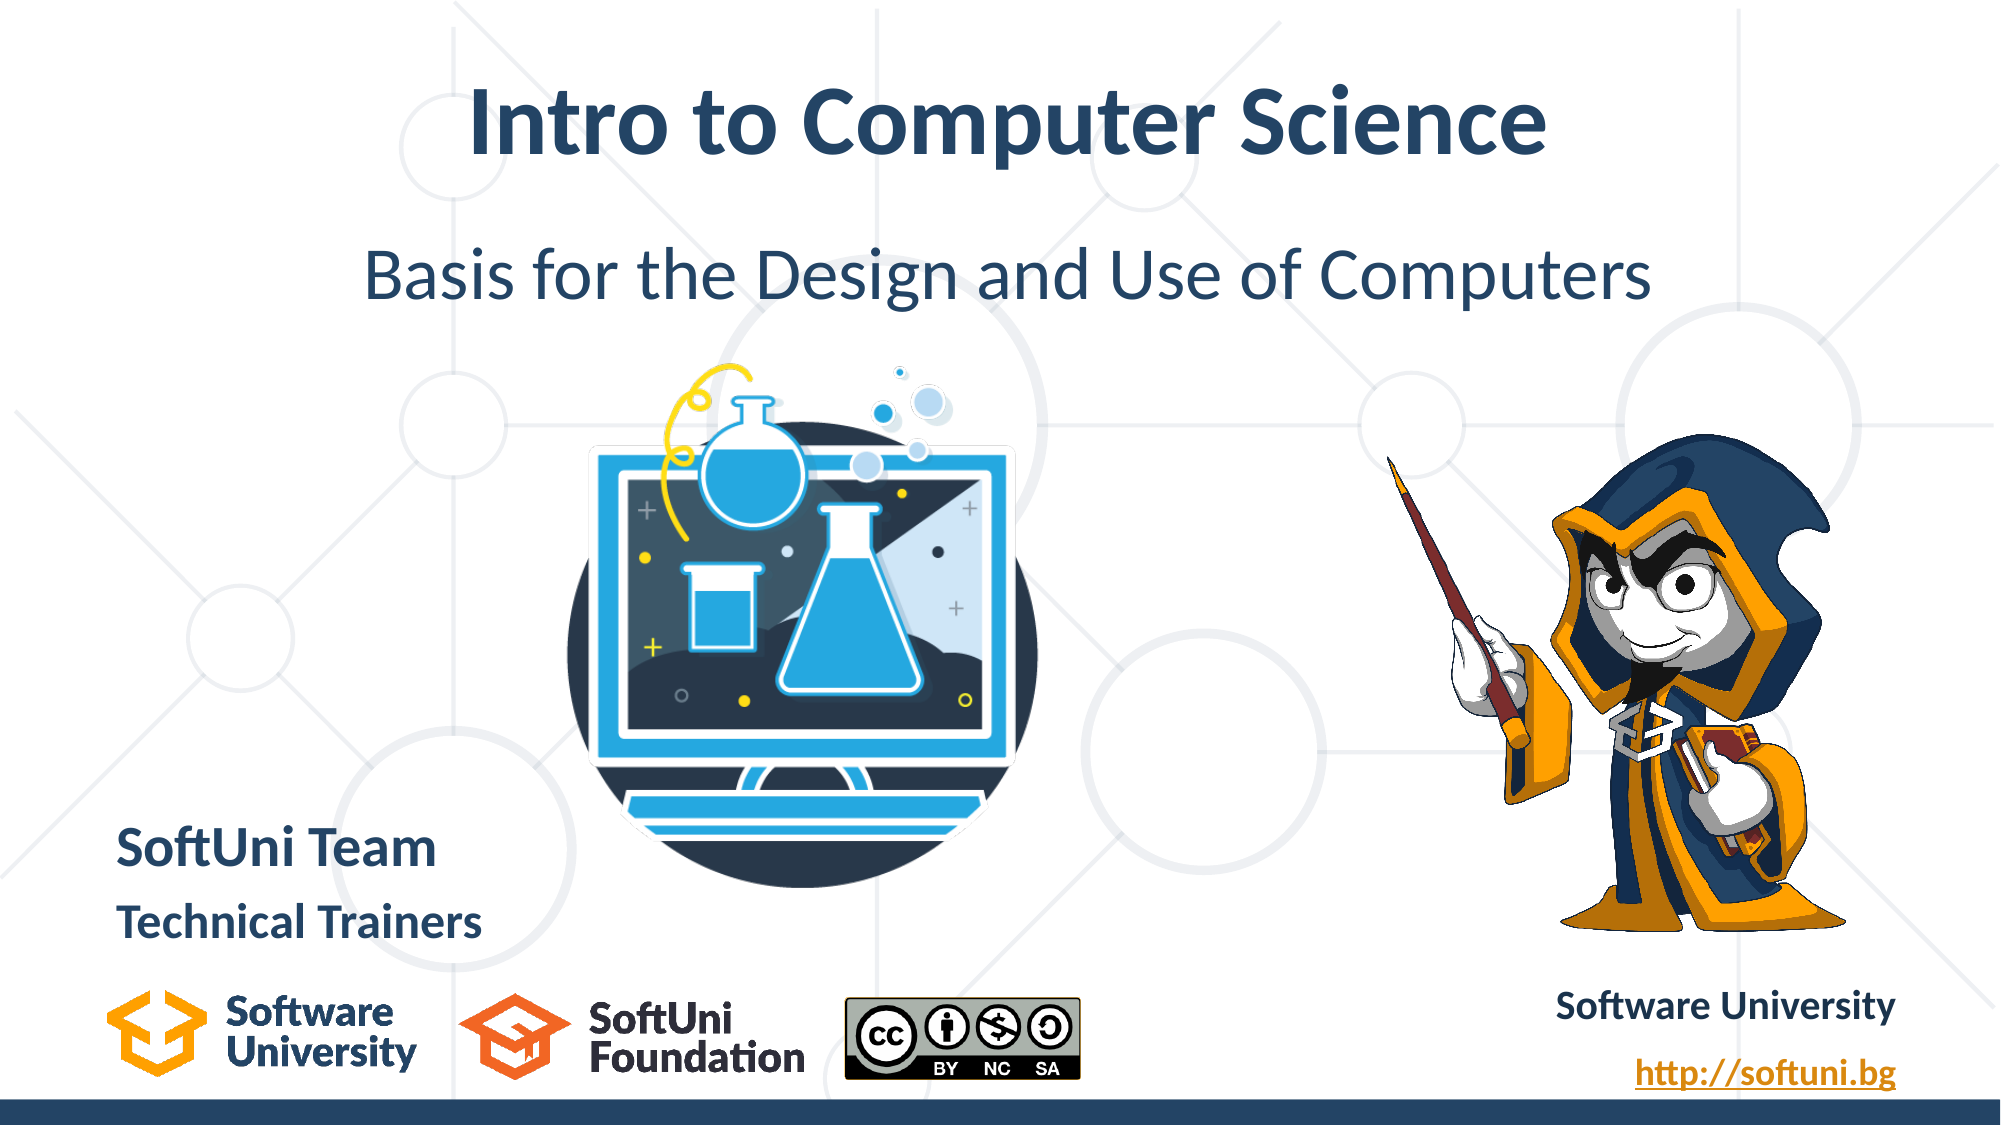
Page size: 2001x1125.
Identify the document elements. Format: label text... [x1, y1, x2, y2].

list SoftUni Team [110, 800, 531, 880]
list Software University [1417, 970, 1903, 1034]
picture [107, 990, 211, 1077]
picture [536, 358, 1069, 891]
picture [845, 998, 1081, 1079]
list Technical Trainers [110, 880, 595, 954]
subtitle Basis for the Design and Use of Computers [109, 213, 1909, 359]
title Intro to Computer Science [109, 41, 1909, 187]
list http://softuni.bg [1417, 1040, 1903, 1098]
picture [458, 993, 804, 1080]
picture [1369, 389, 1891, 953]
picture [221, 990, 417, 1077]
